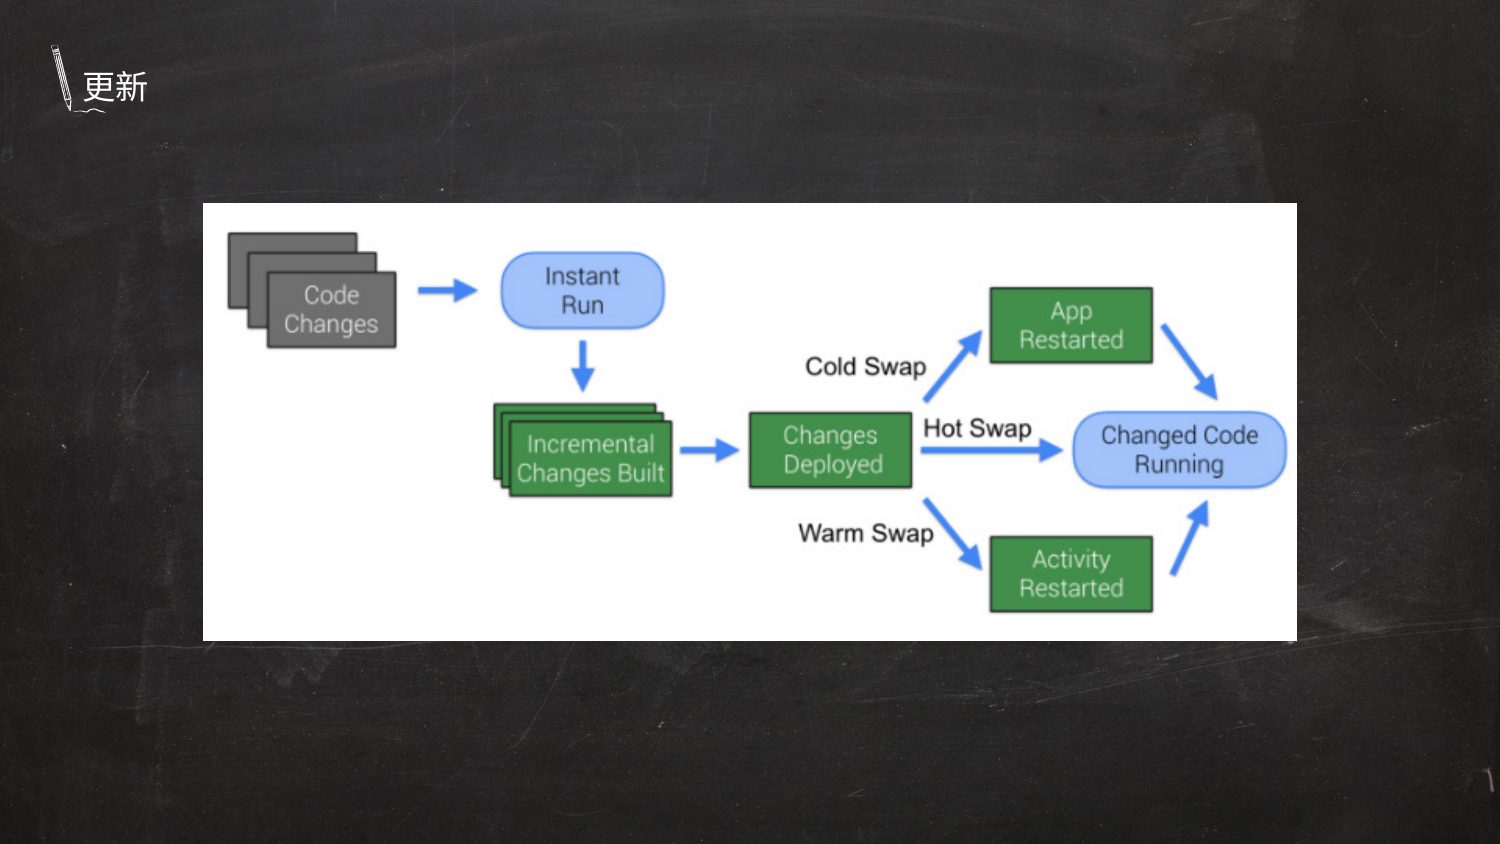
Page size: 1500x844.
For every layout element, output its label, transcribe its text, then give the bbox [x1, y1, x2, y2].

text_box 更新 [67, 58, 357, 114]
picture [0, 0, 1500, 844]
